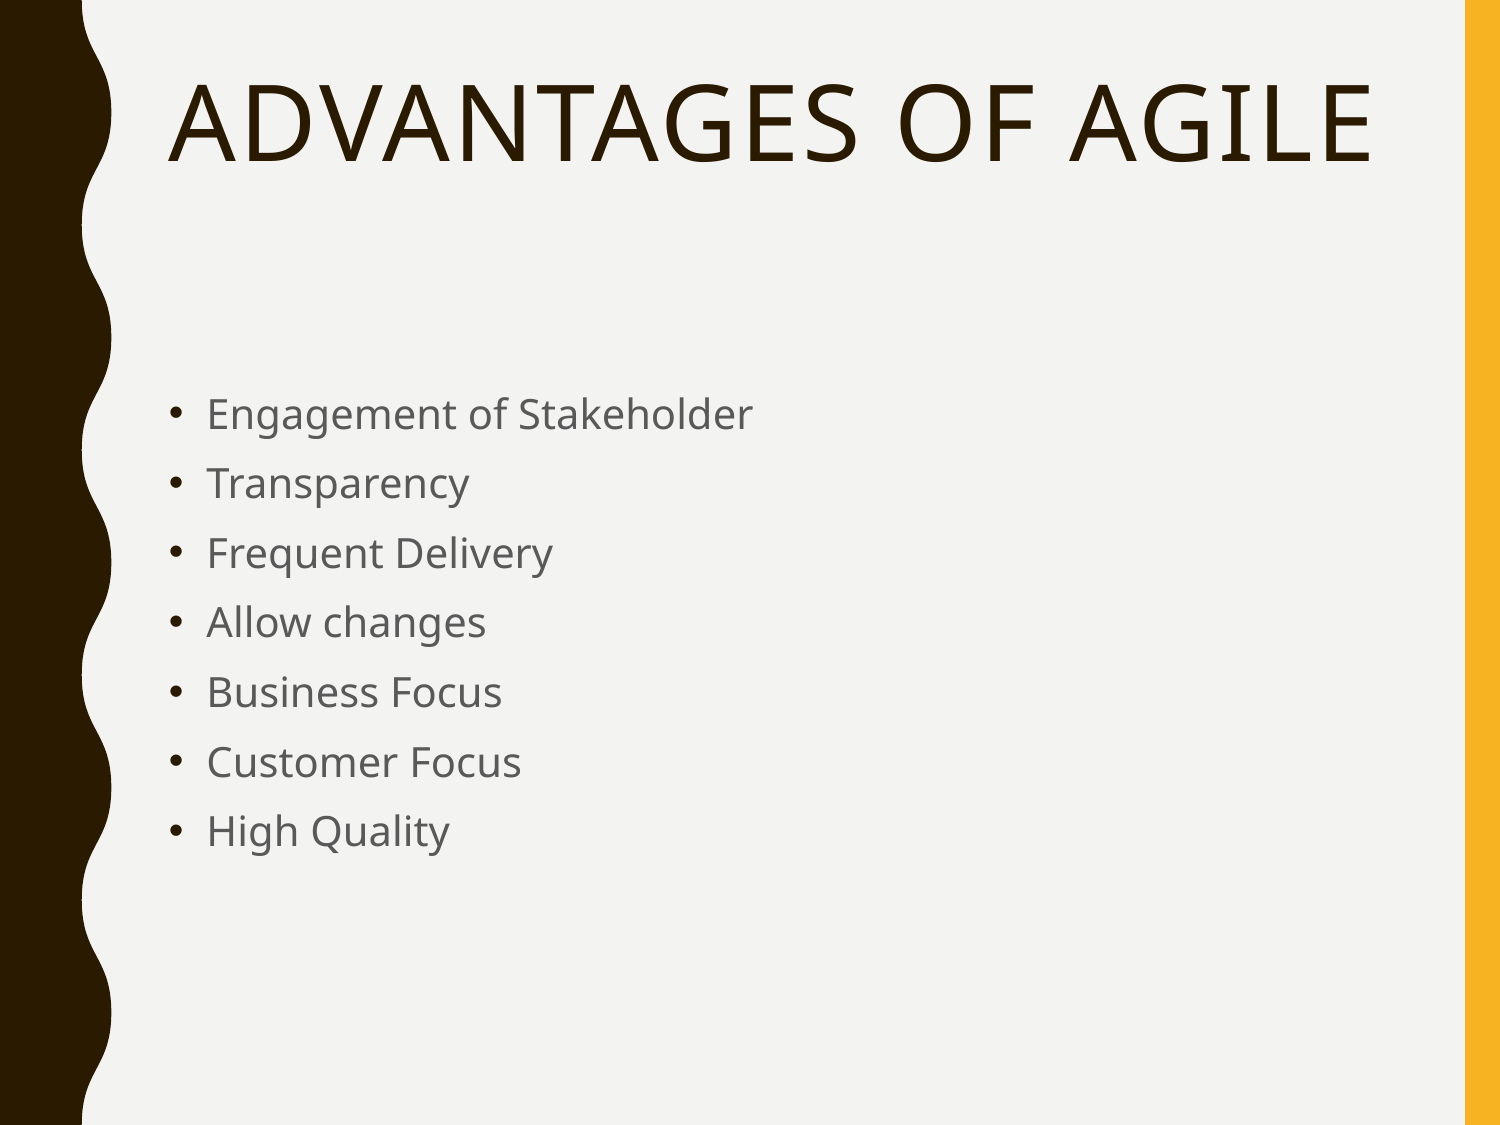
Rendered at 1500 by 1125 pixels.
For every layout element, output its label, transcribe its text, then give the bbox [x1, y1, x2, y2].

title ADVANTAGES OF AGILE [154, 62, 1407, 308]
list Engagement of Stakeholder Transparency Frequent Delivery Allow changes Business Focus Customer Focus High Quality [154, 375, 1407, 965]
